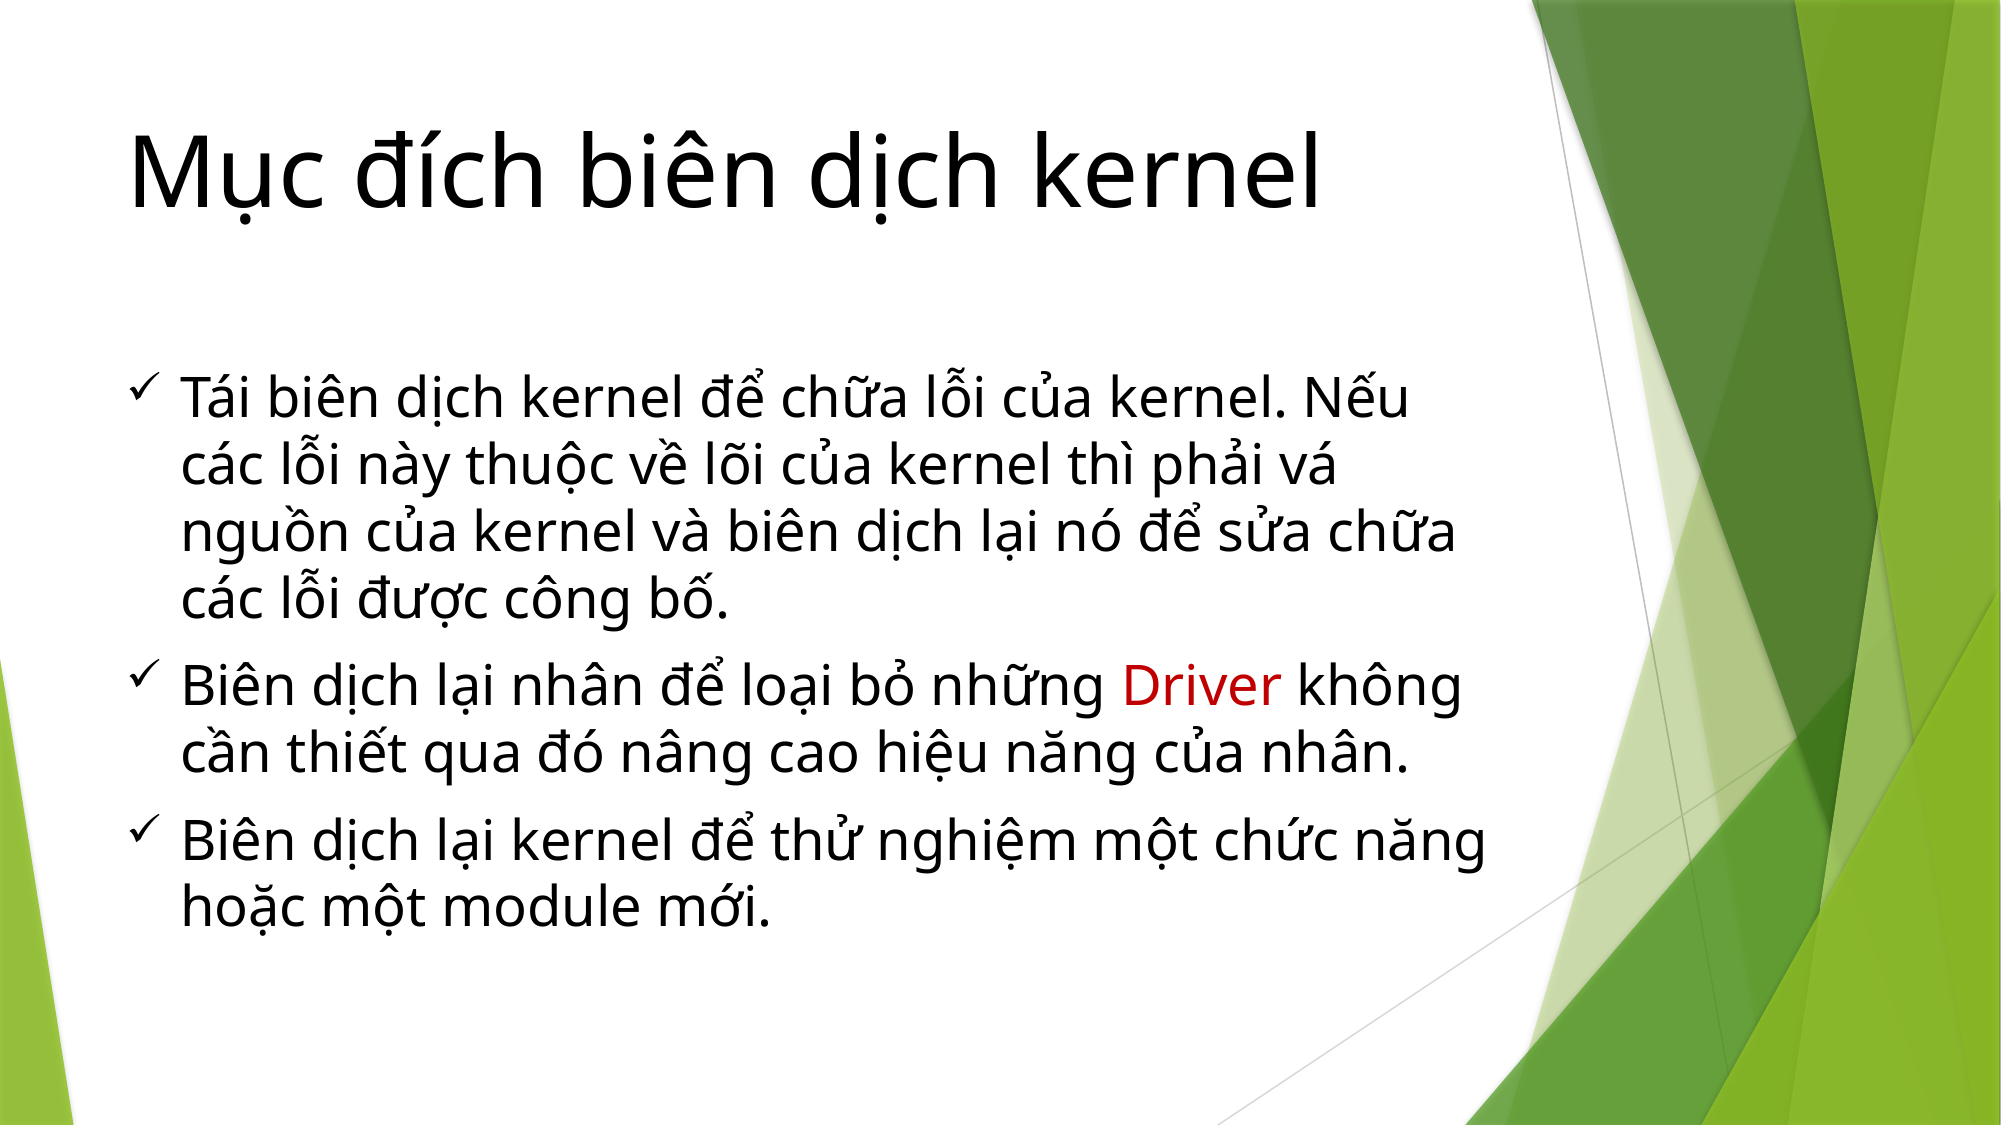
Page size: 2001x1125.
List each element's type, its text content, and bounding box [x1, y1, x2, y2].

list Tái biên dịch kernel để chữa lỗi của kernel. Nếu các lỗi này thuộc về lõi của kernel thì phải vá nguồn của kernel và biên dịch lại nó để sửa chữa các lỗi được công bố. Biên dịch lại nhân để loại bỏ những Driver không cần thiết qua đó nâng cao hiệu năng của nhân. Biên dịch lại kernel để thử nghiệm một chức năng hoặc một module mới. [111, 354, 1522, 992]
title Mục đích biên dịch kernel [111, 99, 1522, 317]
